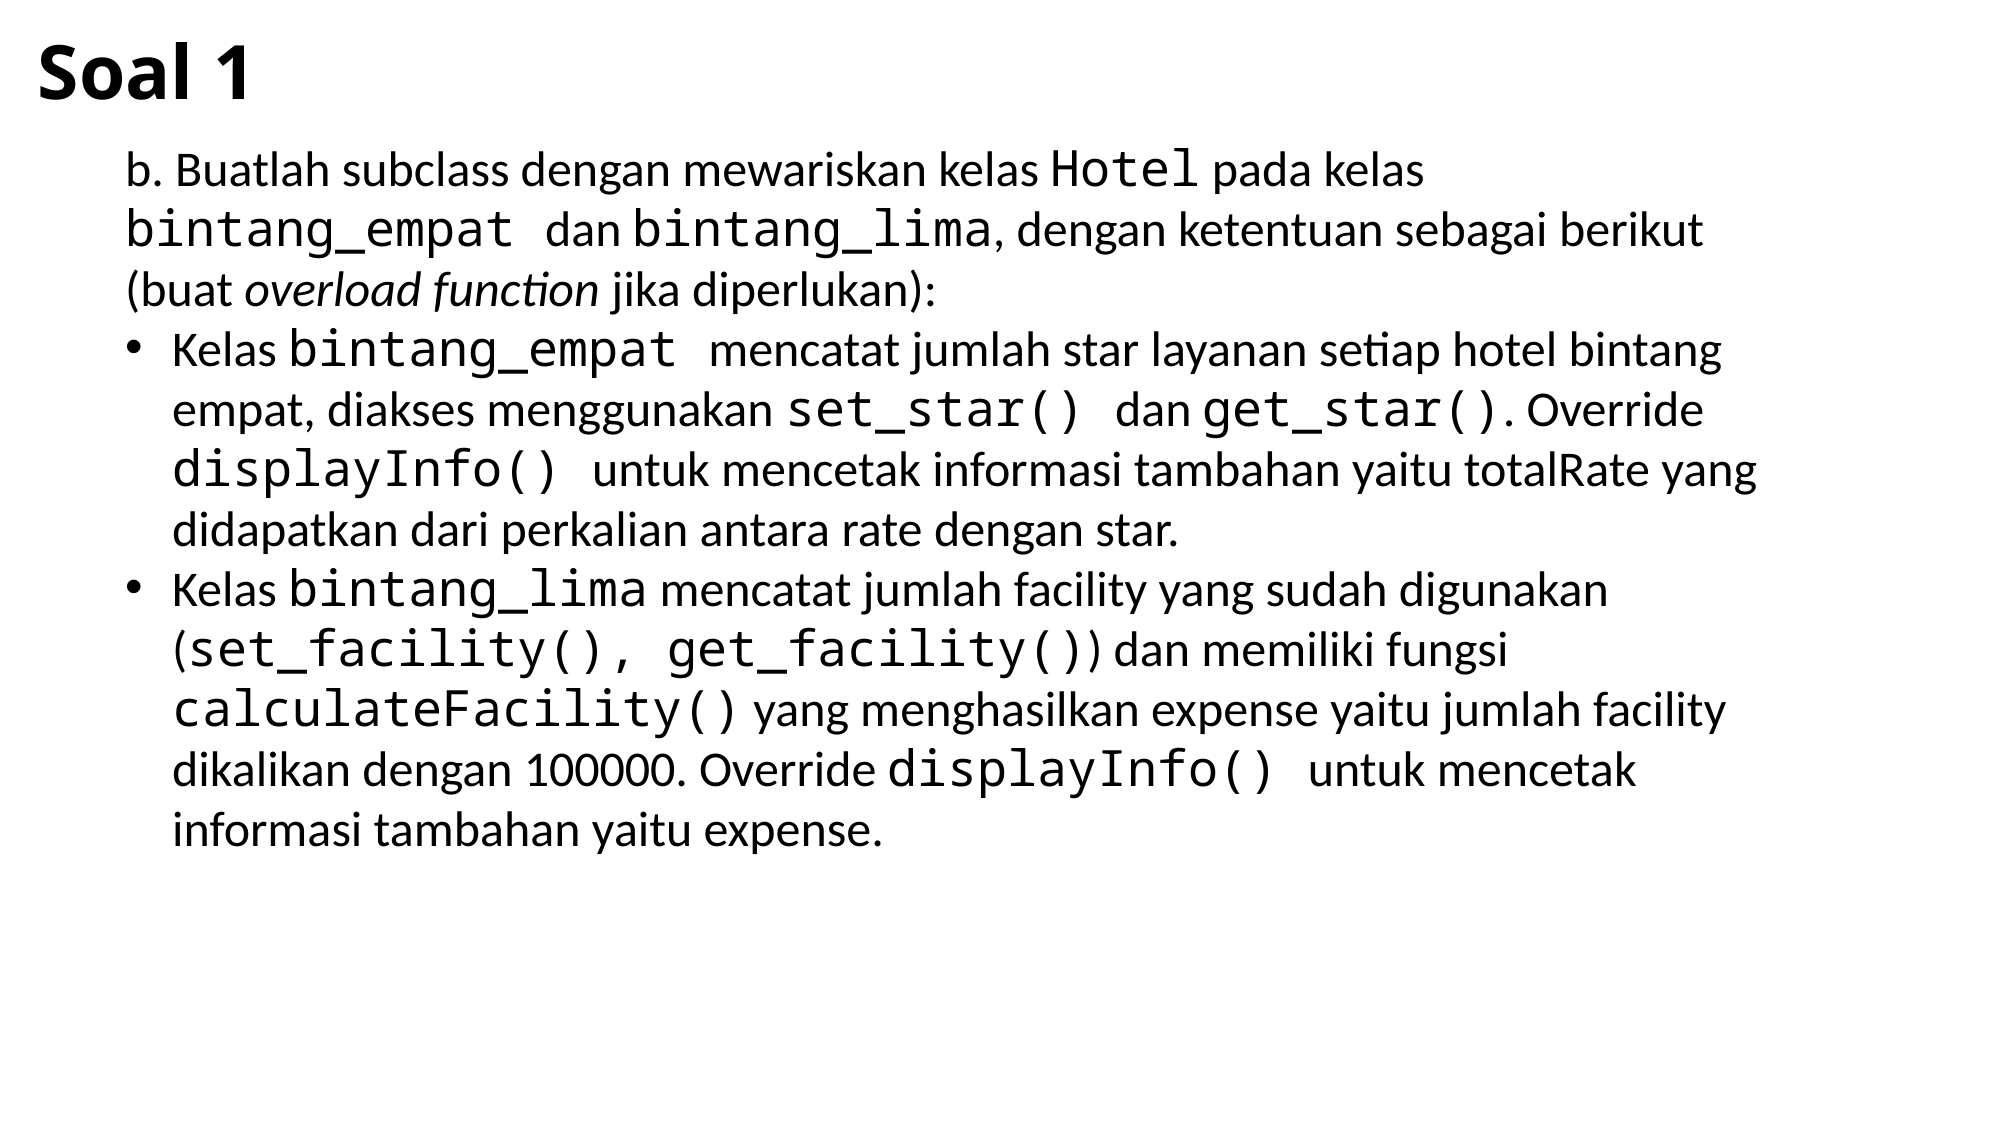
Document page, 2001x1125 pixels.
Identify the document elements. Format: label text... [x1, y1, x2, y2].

title Soal 1 [22, 21, 1748, 129]
text_box b. Buatlah subclass dengan mewariskan kelas Hotel pada kelas bintang_empat dan bintang_lima, dengan ketentuan sebagai berikut (buat overload function jika diperlukan): Kelas bintang_empat mencatat jumlah star layanan setiap hotel bintang empat, diakses menggunakan set_star() dan get_star(). Override displayInfo() untuk mencetak informasi tambahan yaitu totalRate yang didapatkan dari perkalian antara rate dengan star. Kelas bintang_lima mencatat jumlah facility yang sudah digunakan (set_facility(), get_facility()) dan memiliki fungsi calculateFacility() yang menghasilkan expense yaitu jumlah facility dikalikan dengan 100000. Override displayInfo() untuk mencetak informasi tambahan yaitu expense. [110, 128, 1836, 864]
